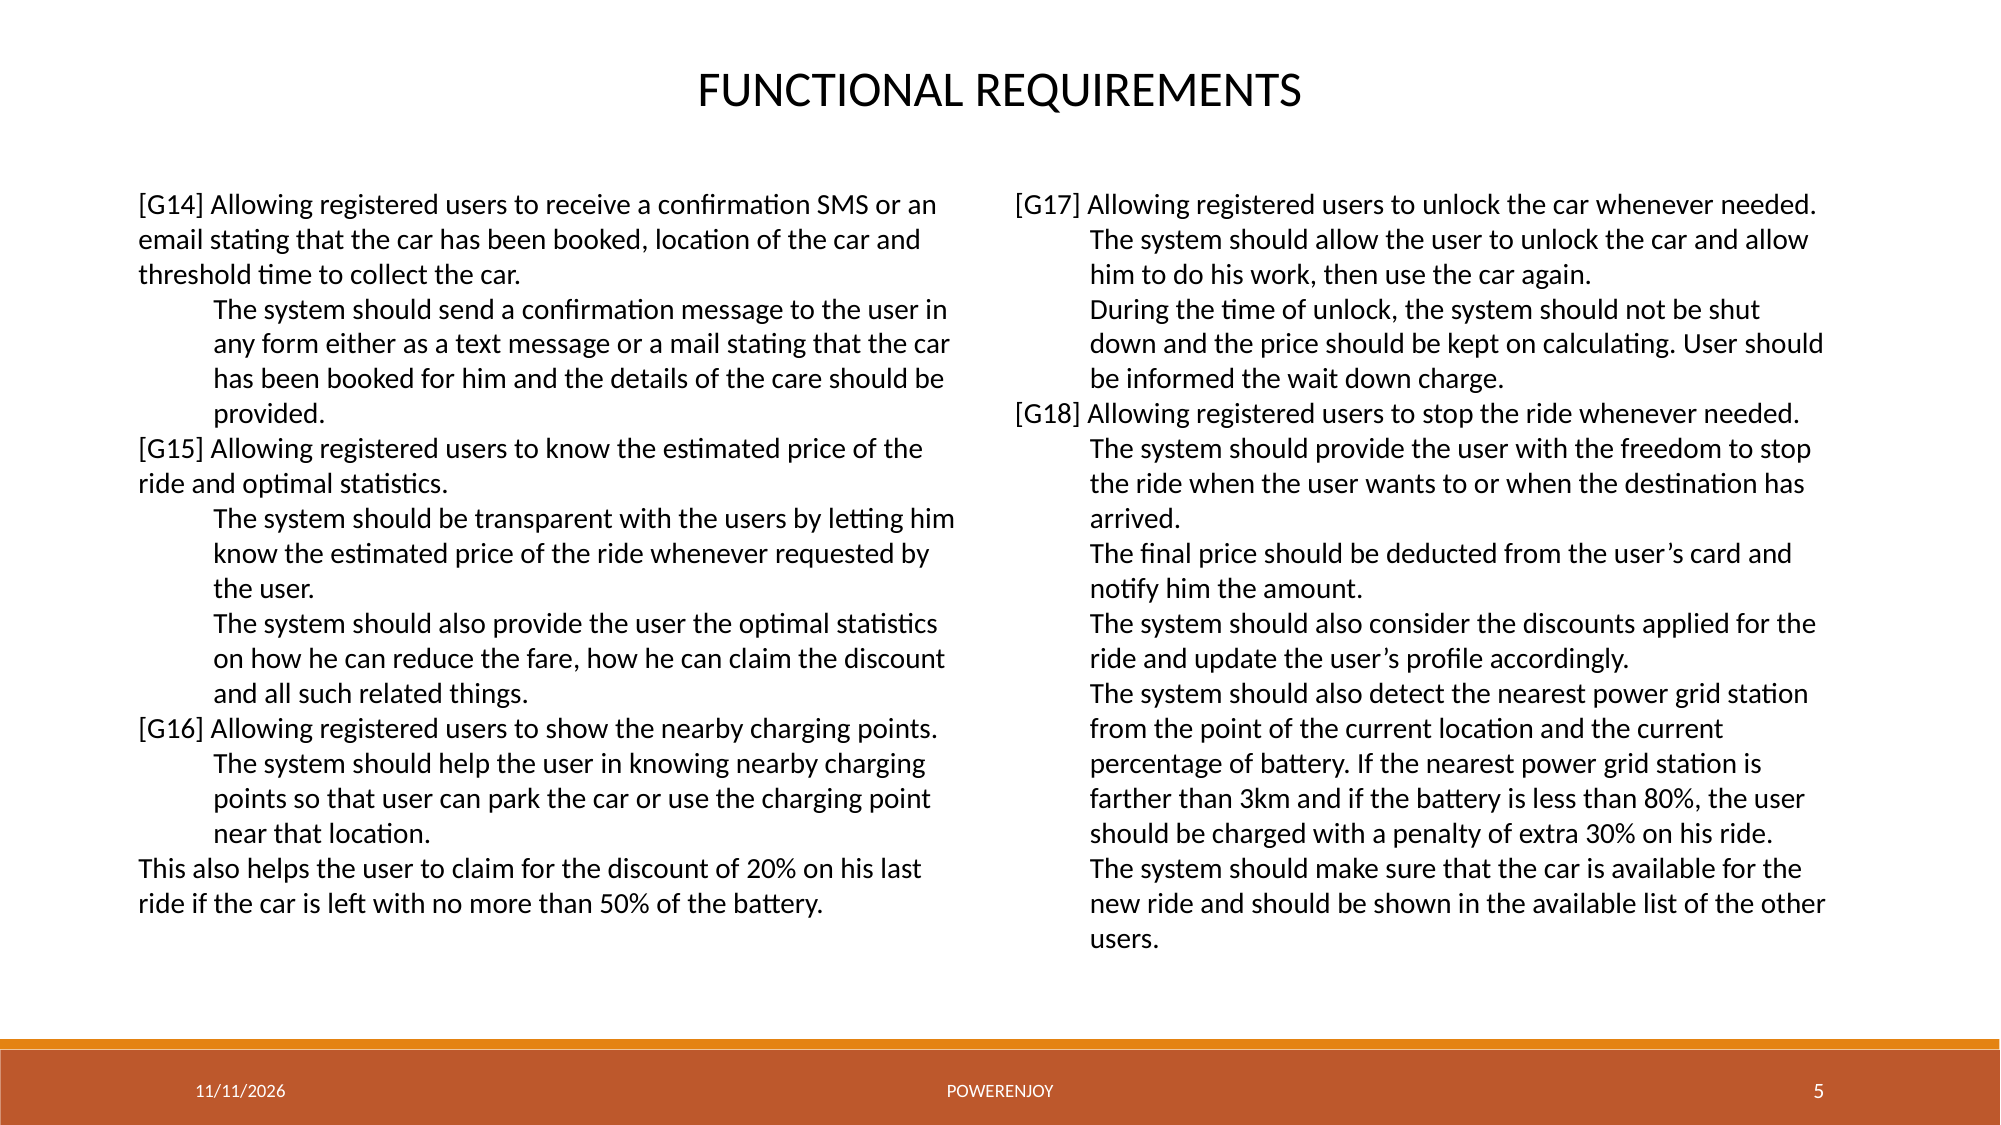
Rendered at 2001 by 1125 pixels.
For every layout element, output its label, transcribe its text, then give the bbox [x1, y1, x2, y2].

text_box [G17] Allowing registered users to unlock the car whenever needed. The system should allow the user to unlock the car and allow him to do his work, then use the car again. During the time of unlock, the system should not be shut down and the price should be kept on calculating. User should be informed the wait down charge. [G18] Allowing registered users to stop the ride whenever needed. The system should provide the user with the freedom to stop the ride when the user wants to or when the destination has arrived. The final price should be deducted from the user’s card and notify him the amount. The system should also consider the discounts applied for the ride and update the user’s profile accordingly. The system should also detect the nearest power grid station from the point of the current location and the current percentage of battery. If the nearest power grid station is farther than 3km and if the battery is less than 80%, the user should be charged with a penalty of extra 30% on his ride. The system should make sure that the car is available for the new ride and should be shown in the available list of the other users. [1000, 177, 1849, 962]
footer PowerEnjoy [604, 1059, 1396, 1120]
text_box [G14] Allowing registered users to receive a confirmation SMS or an email stating that the car has been booked, location of the car and threshold time to collect the car. The system should send a confirmation message to the user in any form either as a text message or a mail stating that the car has been booked for him and the details of the care should be provided. [G15] Allowing registered users to know the estimated price of the ride and optimal statistics. The system should be transparent with the users by letting him know the estimated price of the ride whenever requested by the user. The system should also provide the user the optimal statistics on how he can reduce the fare, how he can claim the discount and all such related things. [G16] Allowing registered users to show the nearby charging points. The system should help the user in knowing nearby charging points so that user can park the car or use the charging point near that location. This also helps the user to claim for the discount of 20% on his last ride if the car is left with no more than 50% of the battery. [123, 177, 972, 927]
text_box FUNCTIONAL REQUIREMENTS [0, 48, 2000, 124]
slide_number 5 [1624, 1059, 1840, 1120]
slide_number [180, 1059, 586, 1120]
